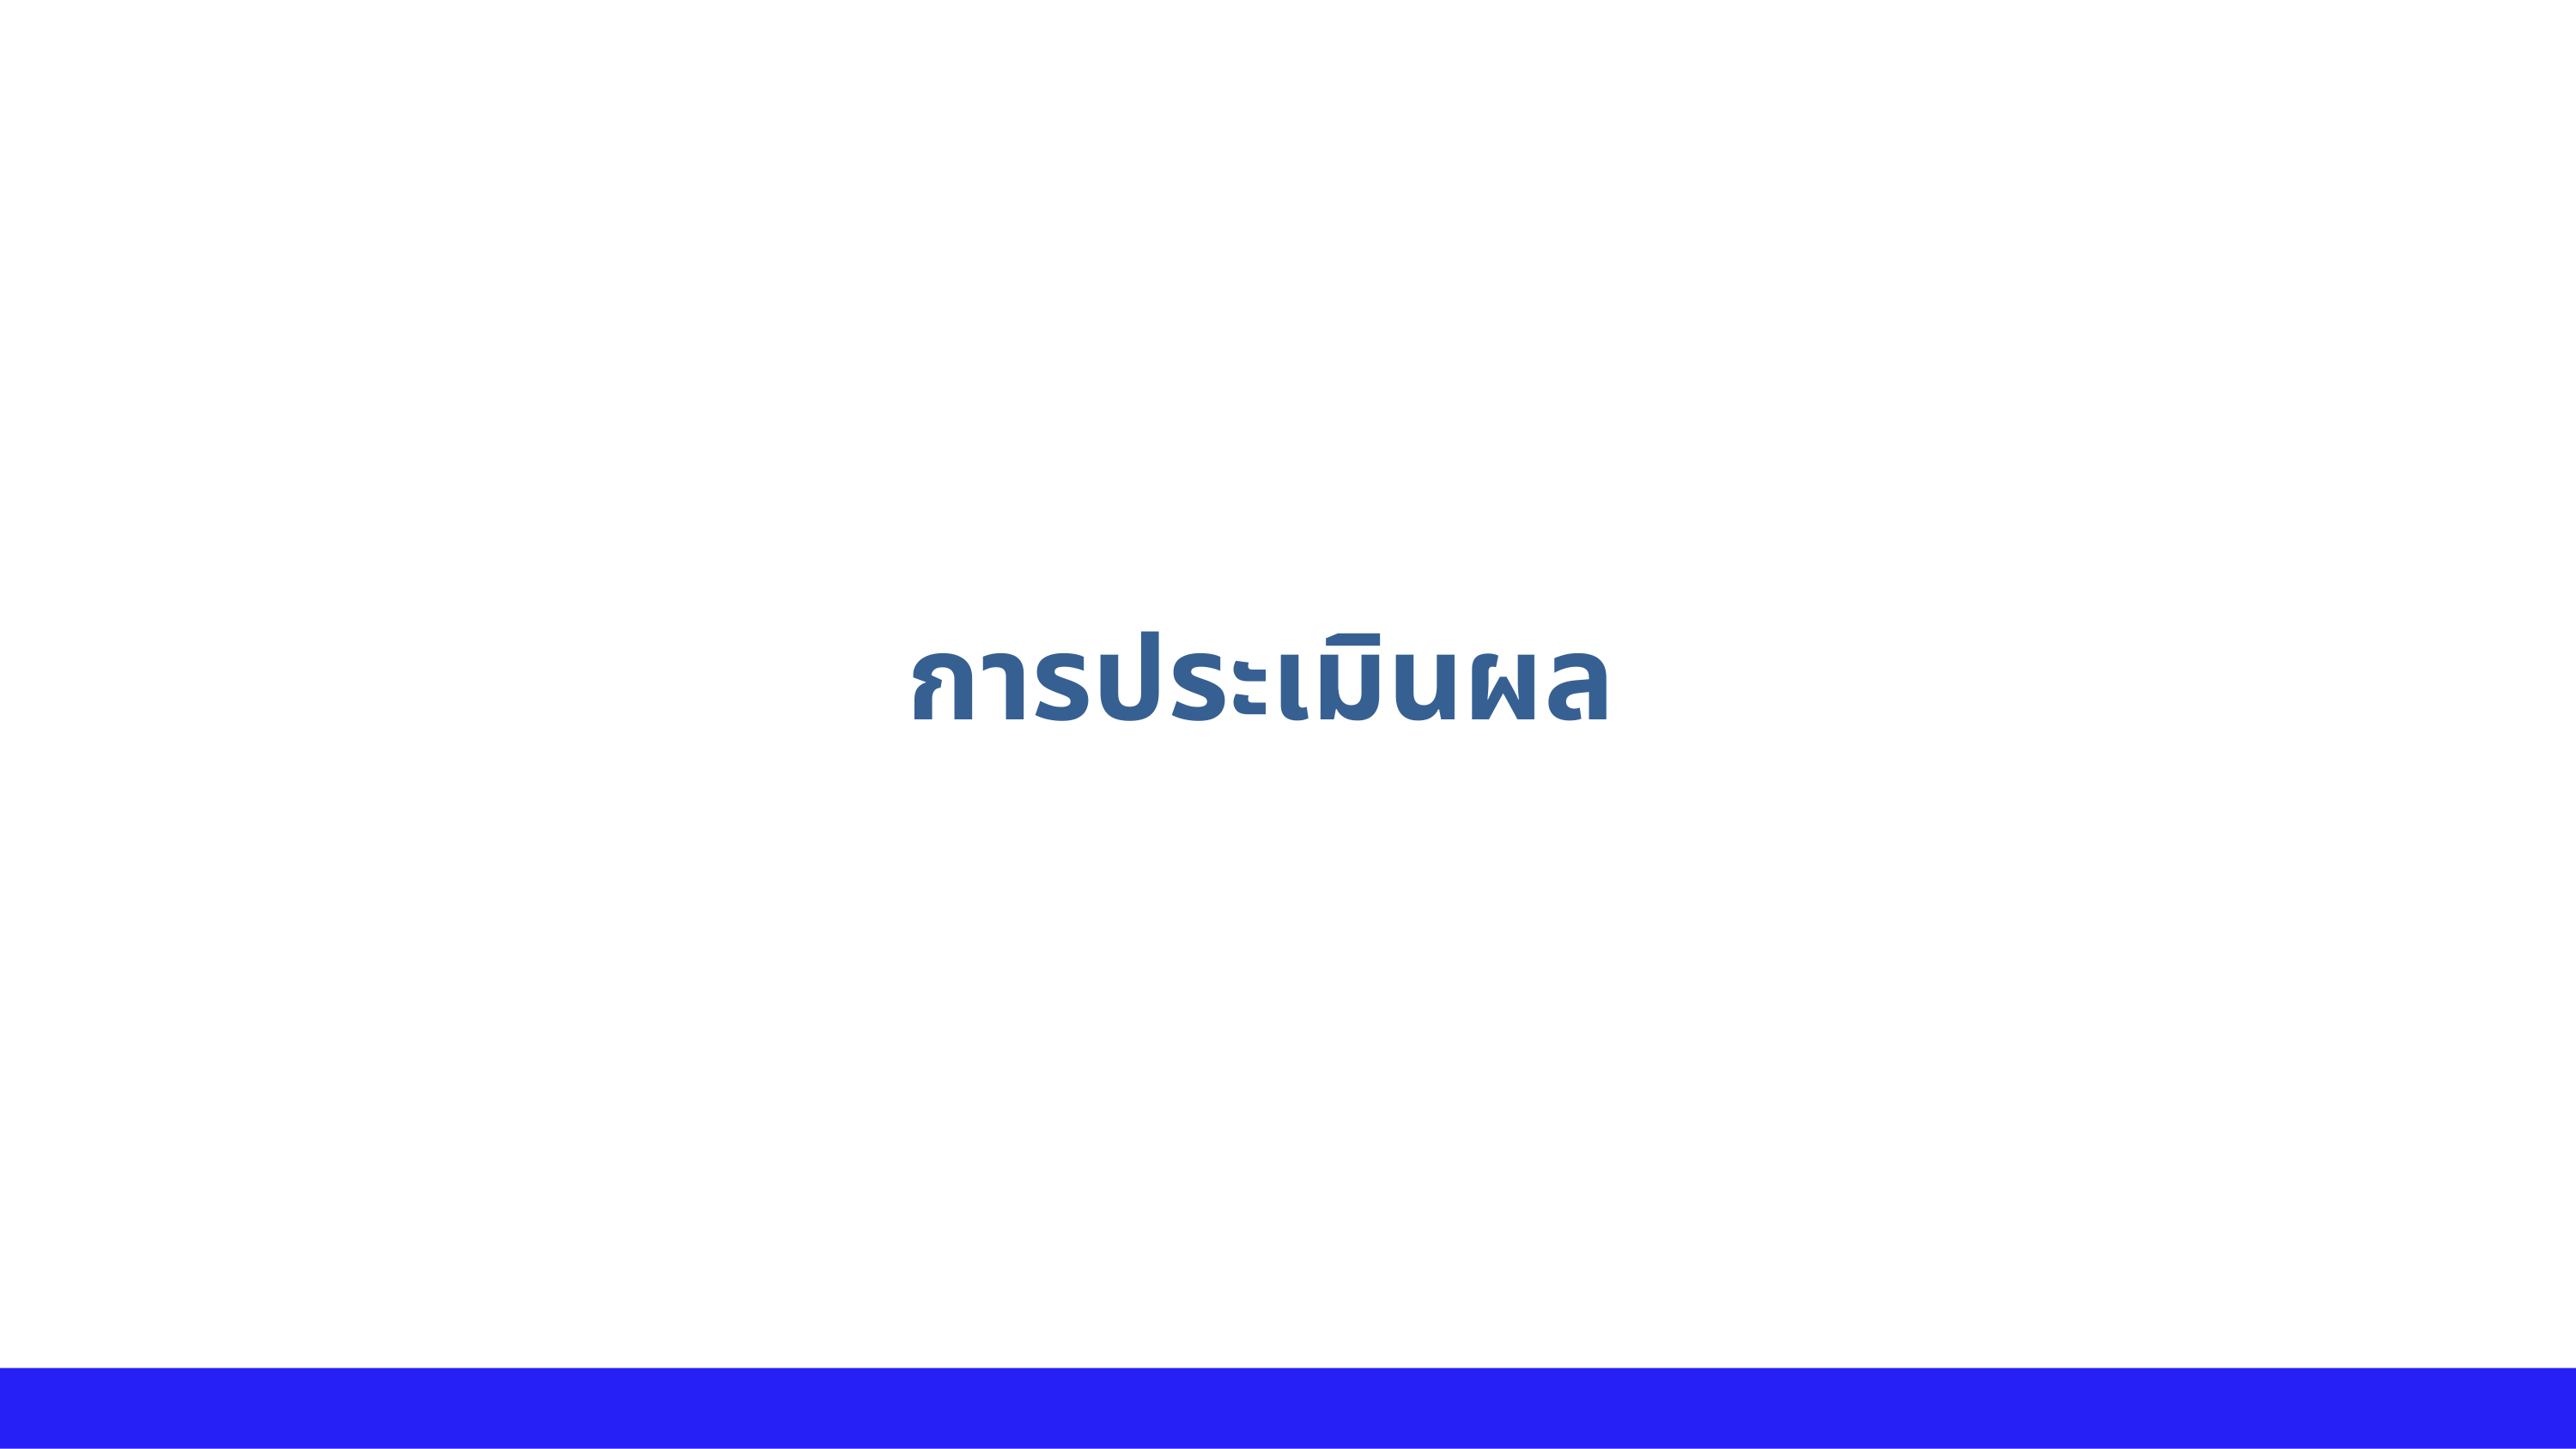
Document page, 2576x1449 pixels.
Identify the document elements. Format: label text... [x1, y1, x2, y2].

text_box การประเมินผล [172, 595, 2351, 1034]
text_box [0, 1367, 2576, 1449]
